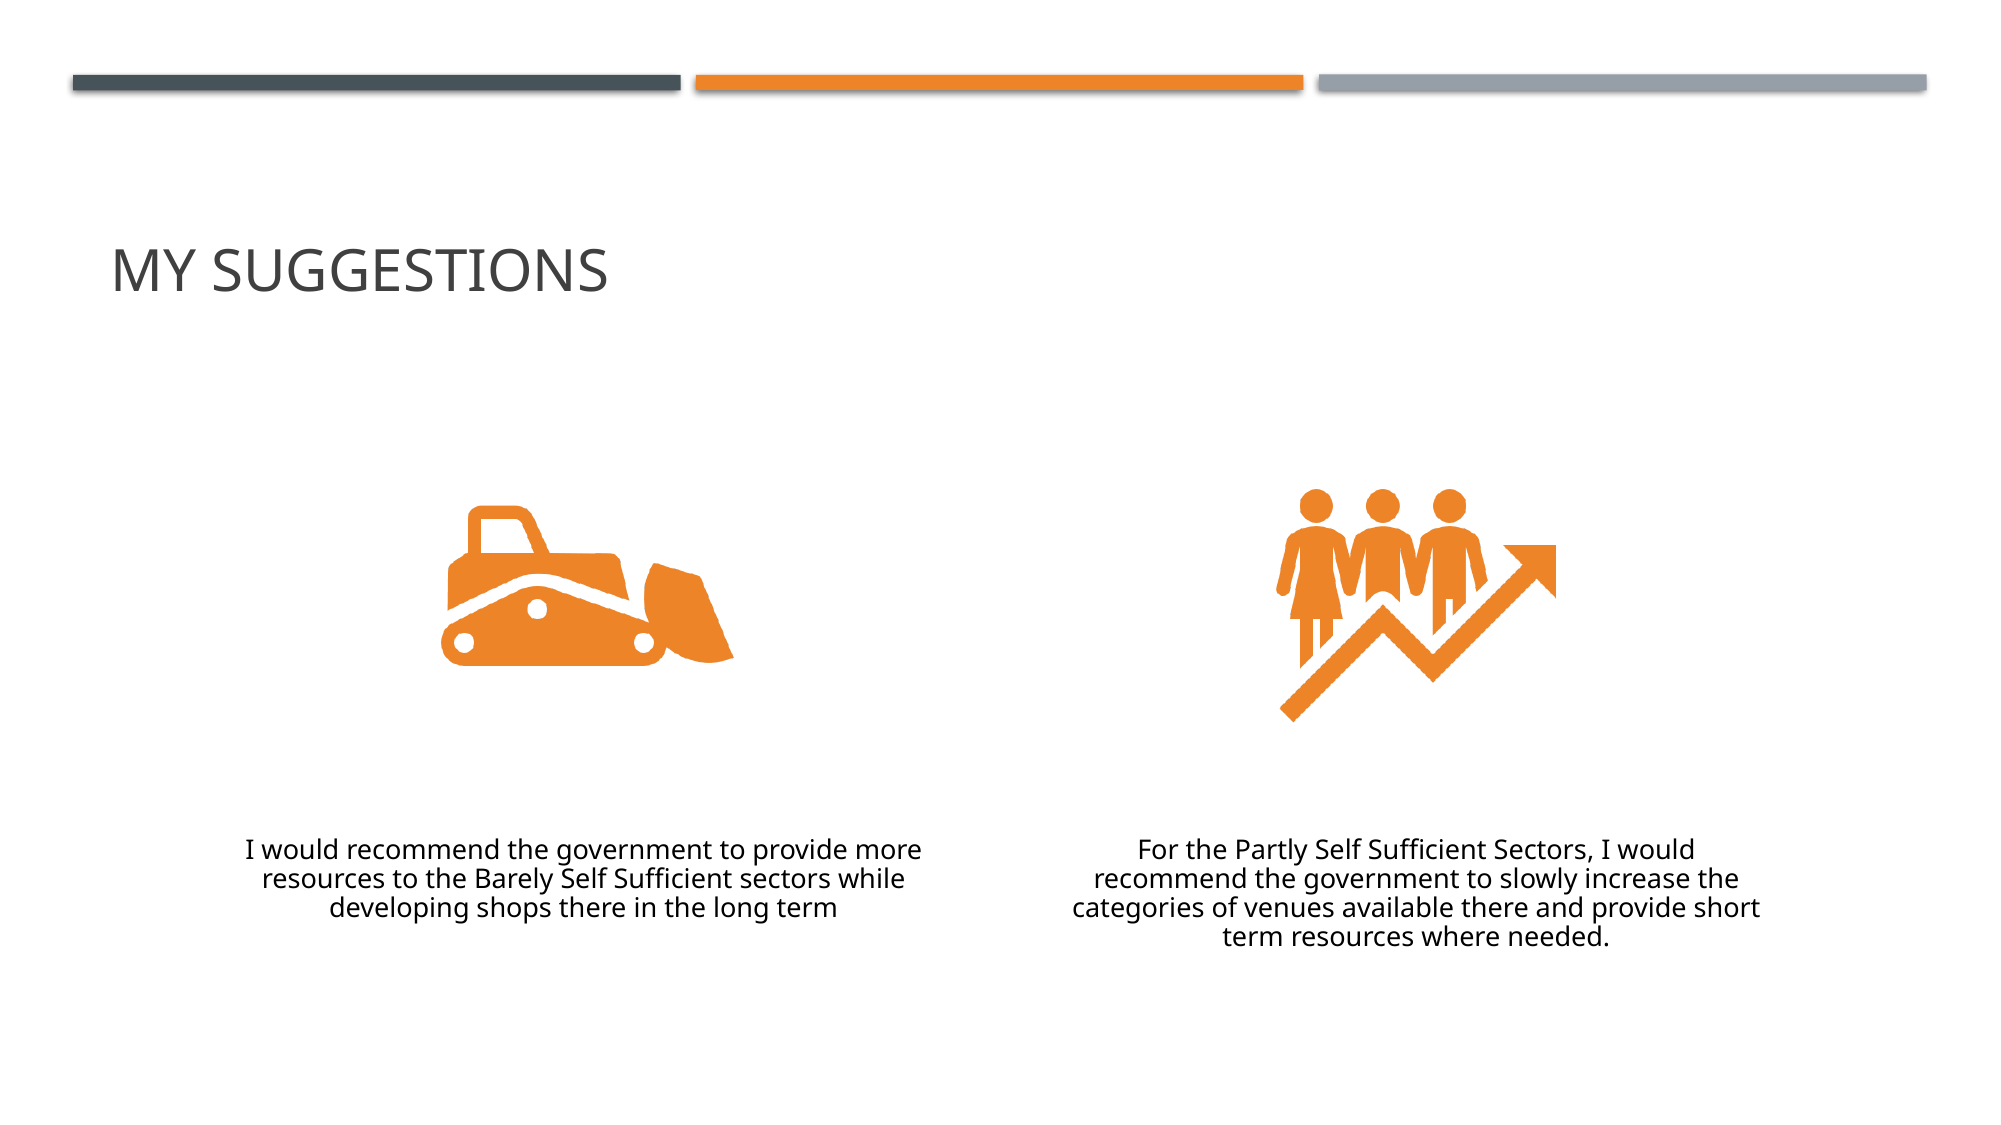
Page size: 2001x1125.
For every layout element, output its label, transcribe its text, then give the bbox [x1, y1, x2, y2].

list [94, 383, 1906, 1011]
title My Suggestions [95, 115, 1905, 311]
